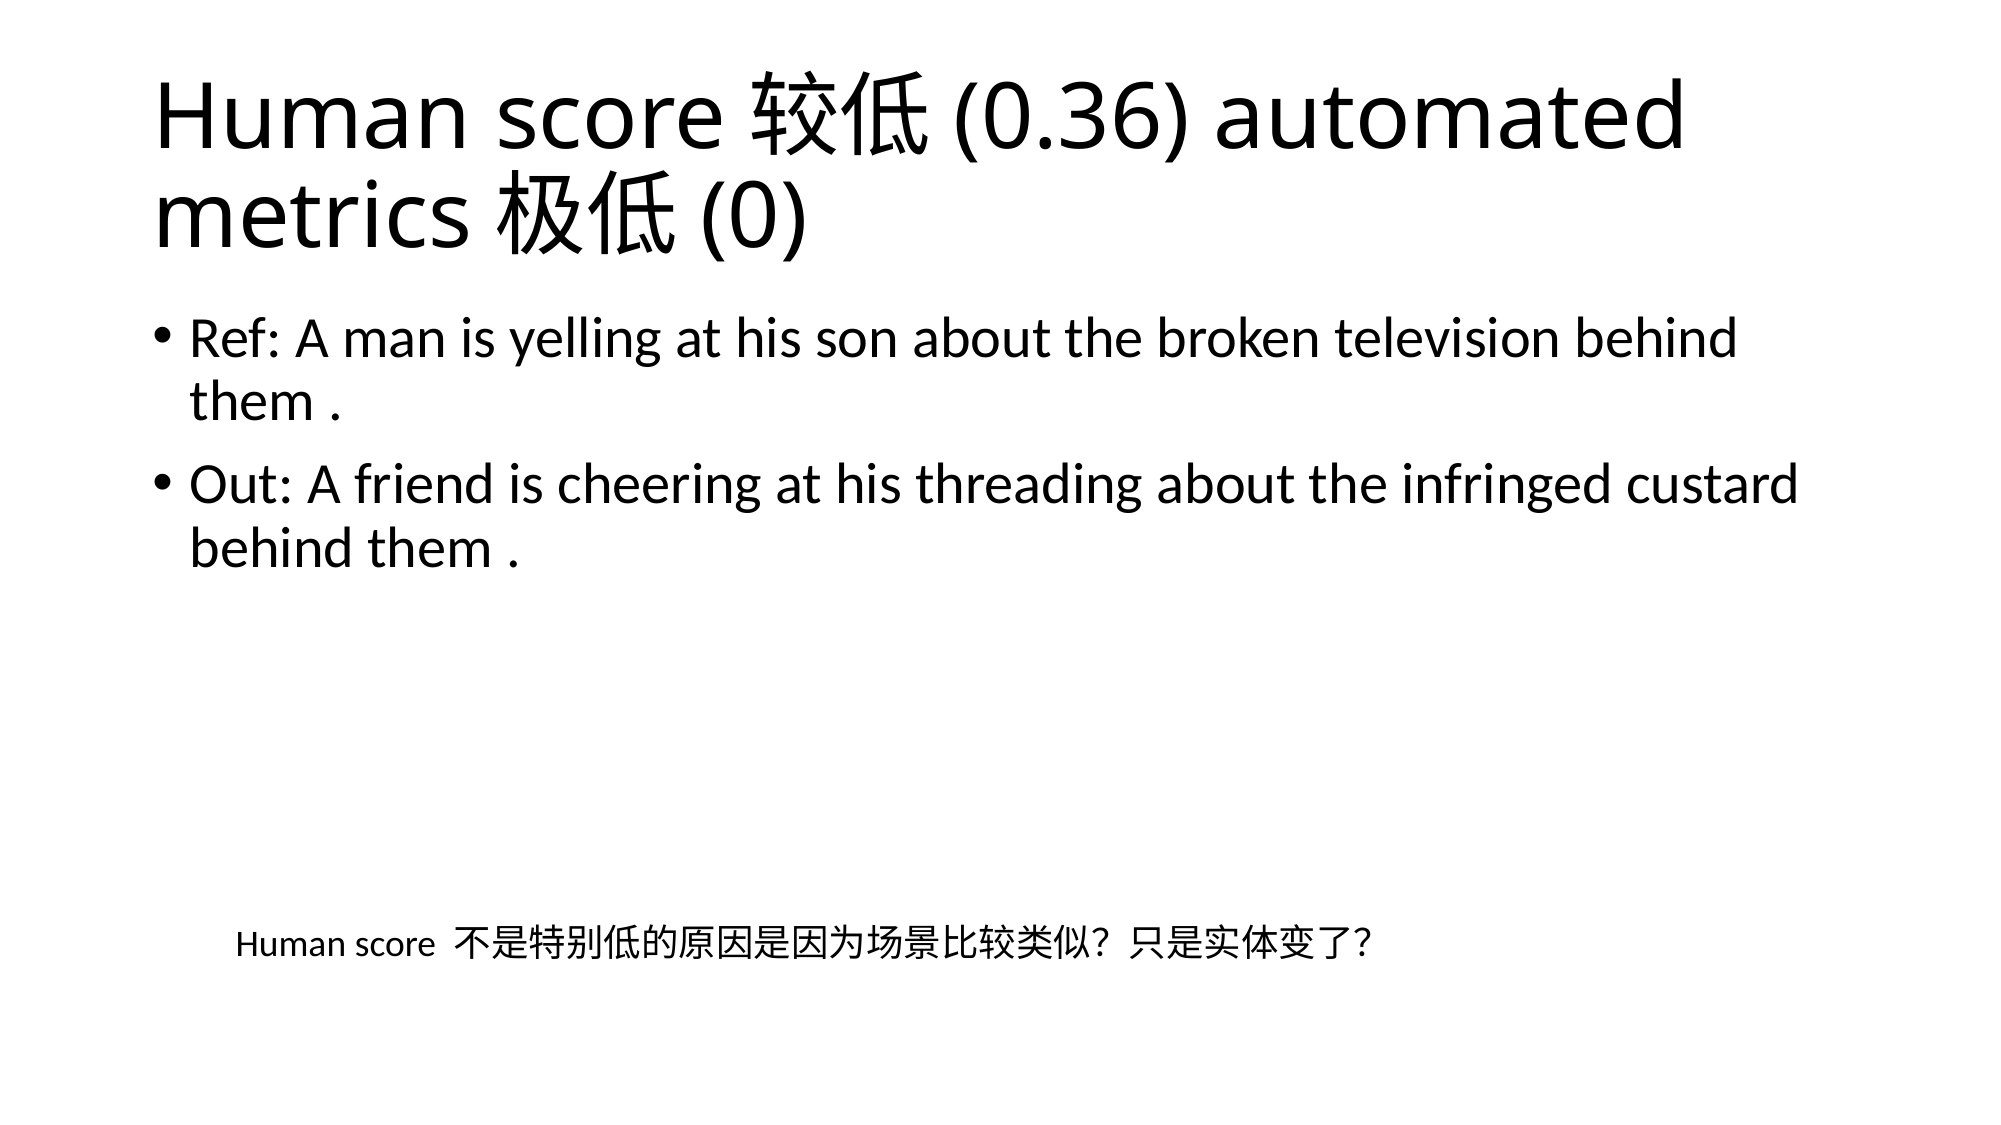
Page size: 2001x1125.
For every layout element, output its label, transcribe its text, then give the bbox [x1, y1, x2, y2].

title Human score较低(0.36) automated metrics极低(0) [137, 59, 1863, 278]
text_box Human score 不是特别低的原因是因为场景比较类似？只是实体变了？ [220, 911, 1407, 971]
list Ref: A man is yelling at his son about the broken television behind them . Out: A friend is cheering at his threading about the infringed custard behind them . [137, 299, 1863, 1014]
